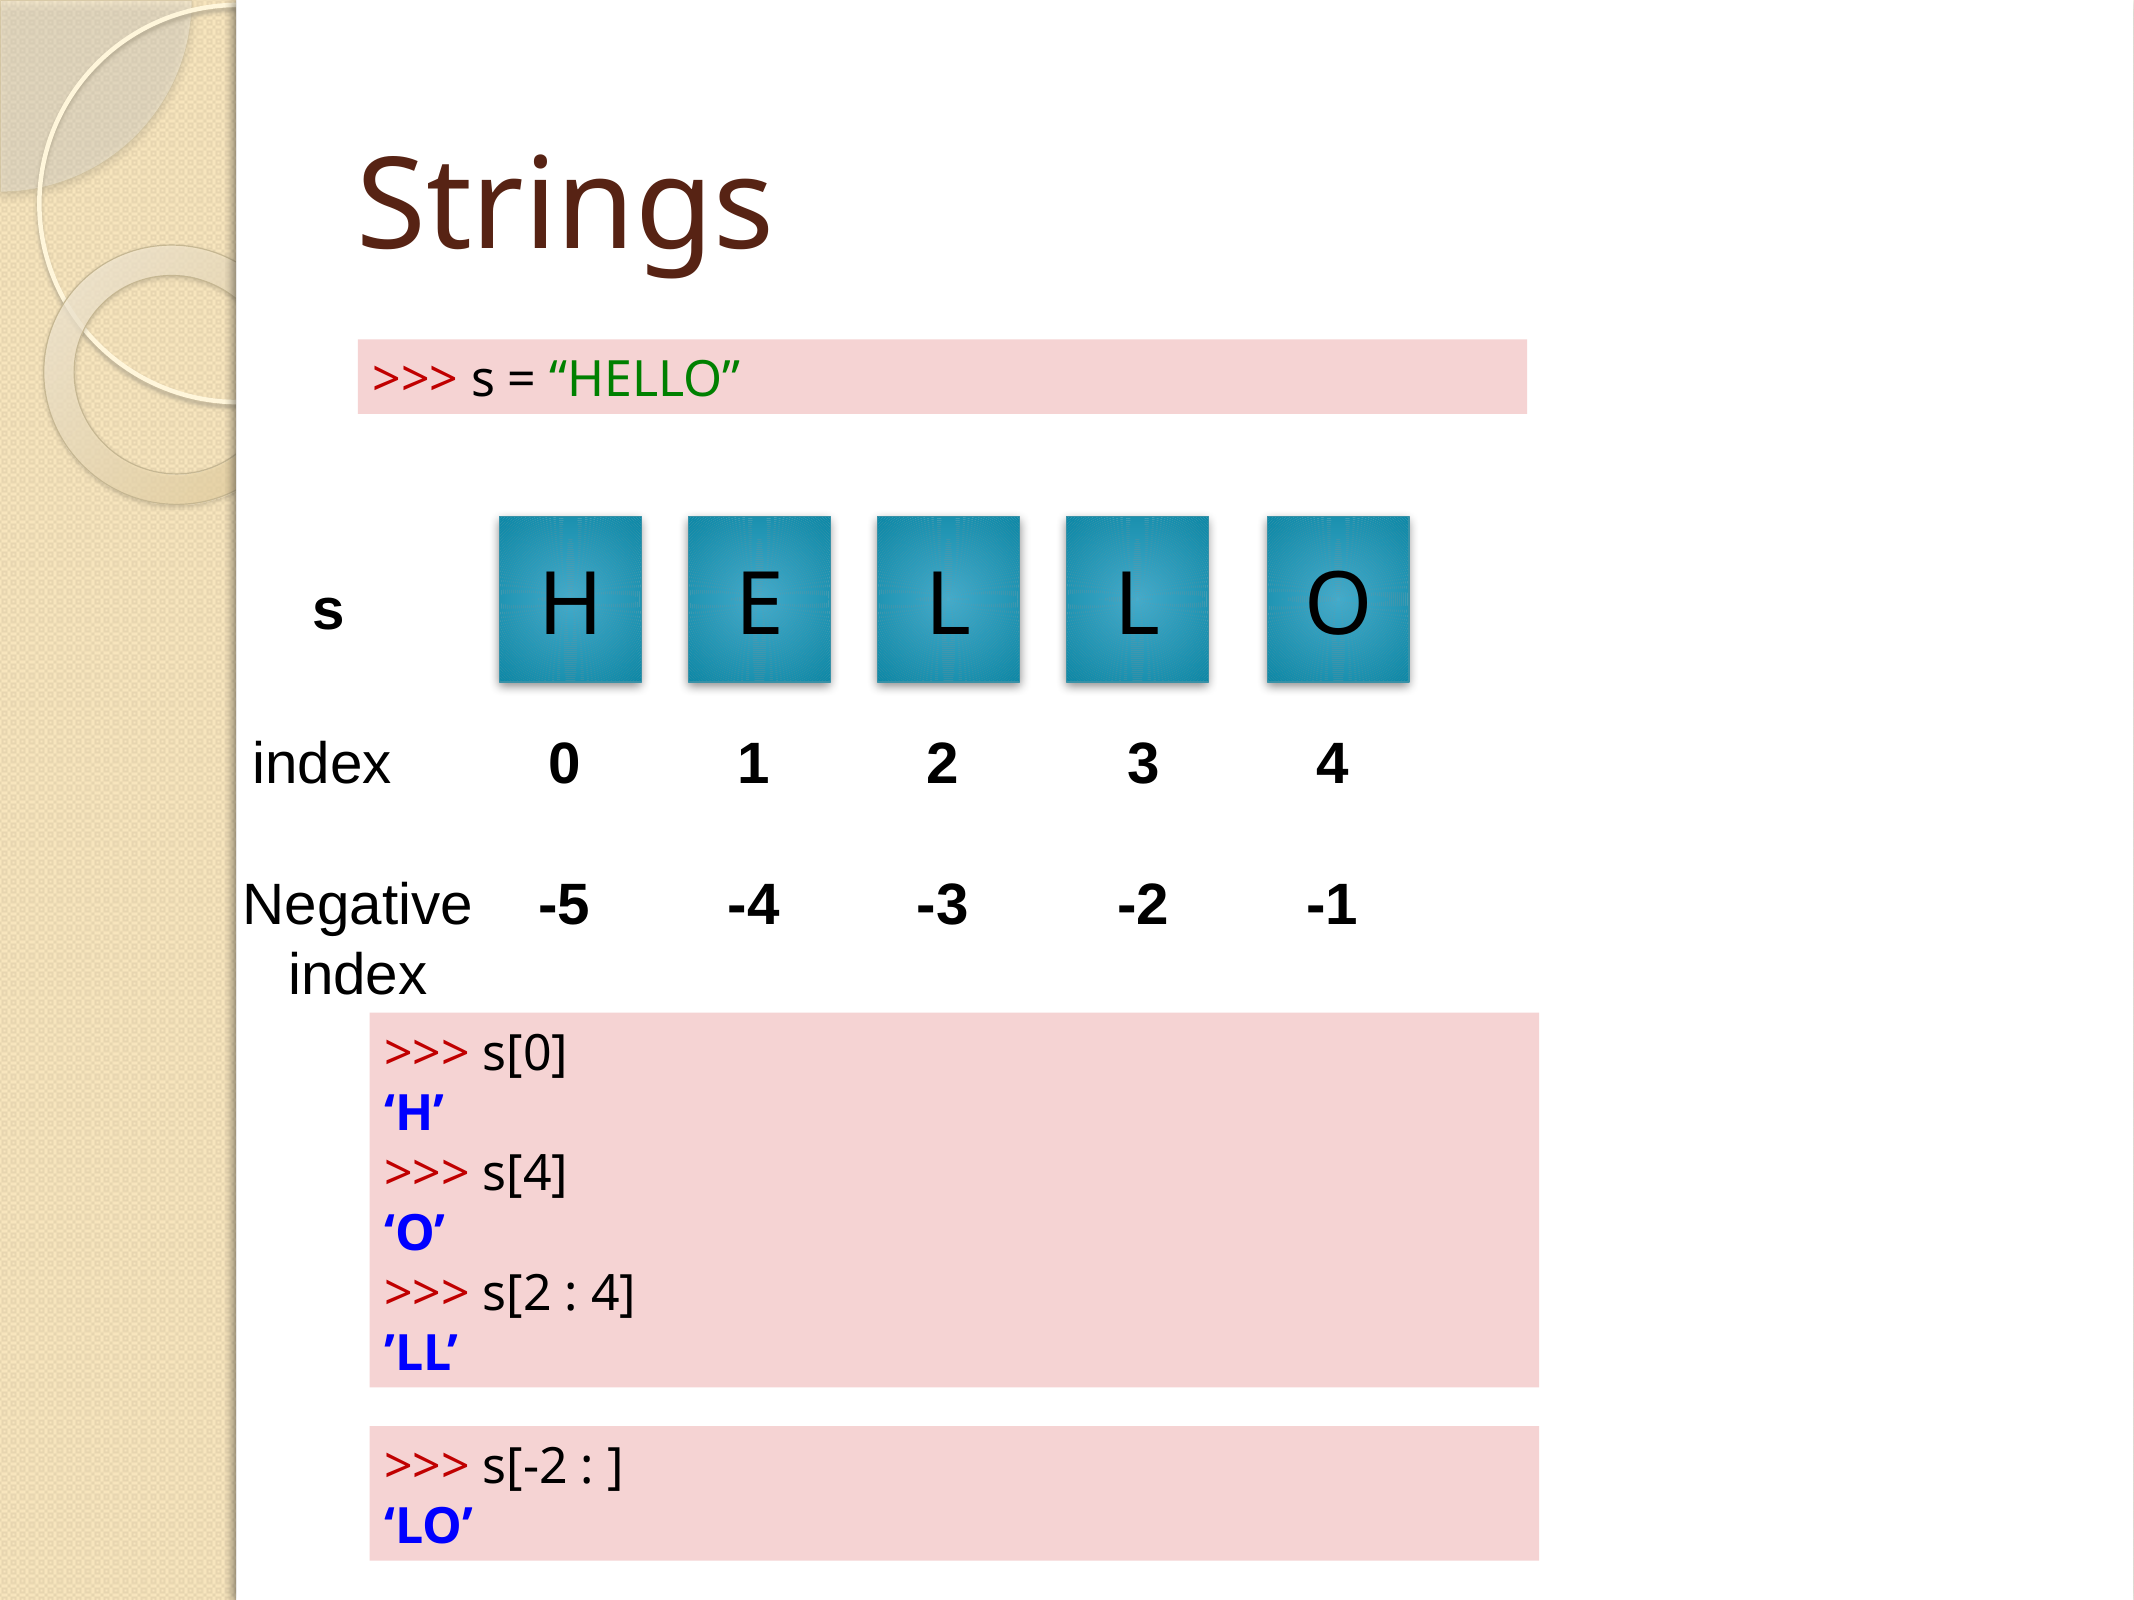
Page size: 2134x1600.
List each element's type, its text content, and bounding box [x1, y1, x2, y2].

text_box >>> s = “HELLO” [357, 339, 1528, 414]
text_box >>> s[-2 : ] ‘LO’ [369, 1426, 1540, 1561]
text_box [274, 516, 1410, 683]
title Strings [334, 64, 2085, 331]
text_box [215, 717, 1386, 804]
text_box >>> s[0] ‘H’ >>> s[4] ‘O’ >>> s[2 : 4] ’LL’ [369, 1012, 1540, 1388]
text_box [215, 858, 1386, 1016]
